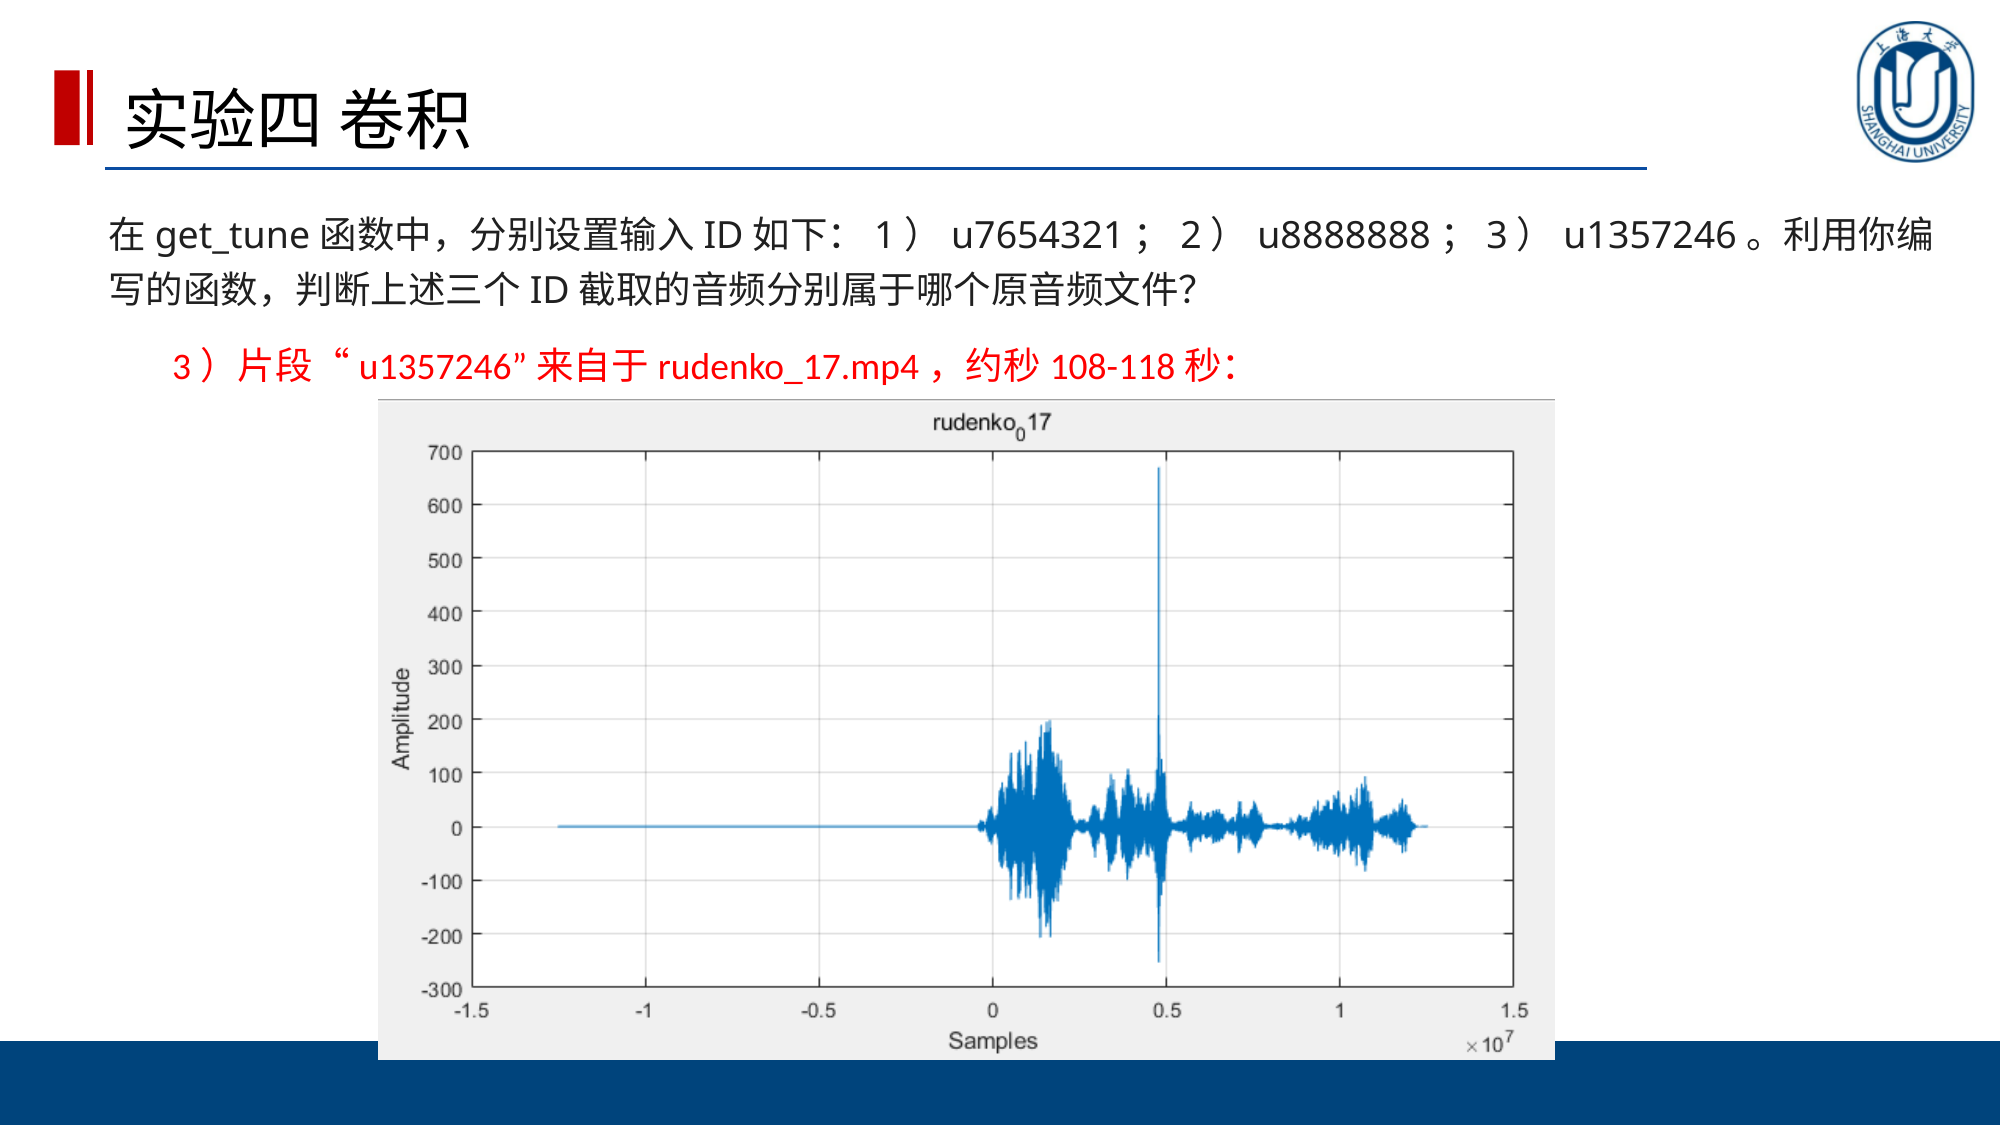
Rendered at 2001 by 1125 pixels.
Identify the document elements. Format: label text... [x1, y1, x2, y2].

text_box 3）片段“u1357246”来自于rudenko_17.mp4，约秒108-118秒： [157, 334, 1303, 395]
title 实验四 卷积 [108, 37, 1648, 167]
list 在get_tune函数中，分别设置输入ID如下：1）u7654321；2）u8888888；3）u1357246。利用你编写的函数，判断上述三个ID截取的音频分别属于哪个原音频文件？ [108, 194, 1968, 307]
picture [1855, 21, 1978, 163]
picture [377, 399, 1555, 1060]
